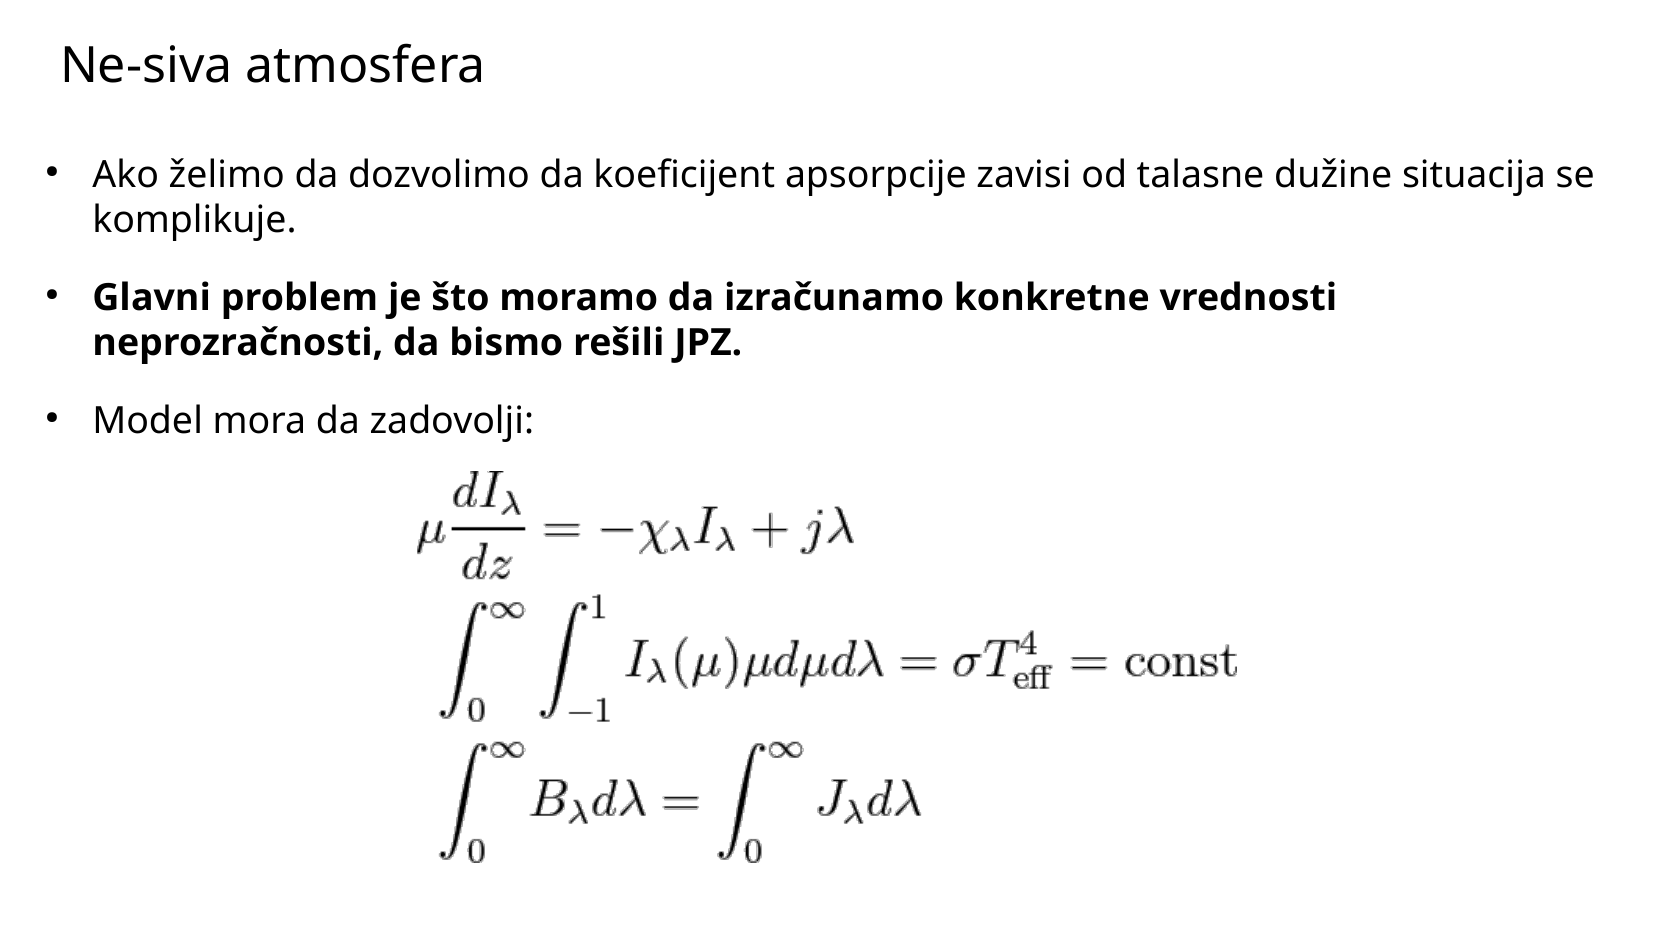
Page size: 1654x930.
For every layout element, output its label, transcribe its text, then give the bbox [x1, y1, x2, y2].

list Ako želimo da dozvolimo da koeficijent apsorpcije zavisi od talasne dužine situacija se komplikuje. Glavni problem je što moramo da izračunamo konkretne vrednosti neprozračnosti, da bismo rešili JPZ. Model mora da zadovolji: [45, 149, 1635, 880]
title Ne-siva atmosfera [59, 0, 1648, 141]
picture [415, 471, 1238, 863]
